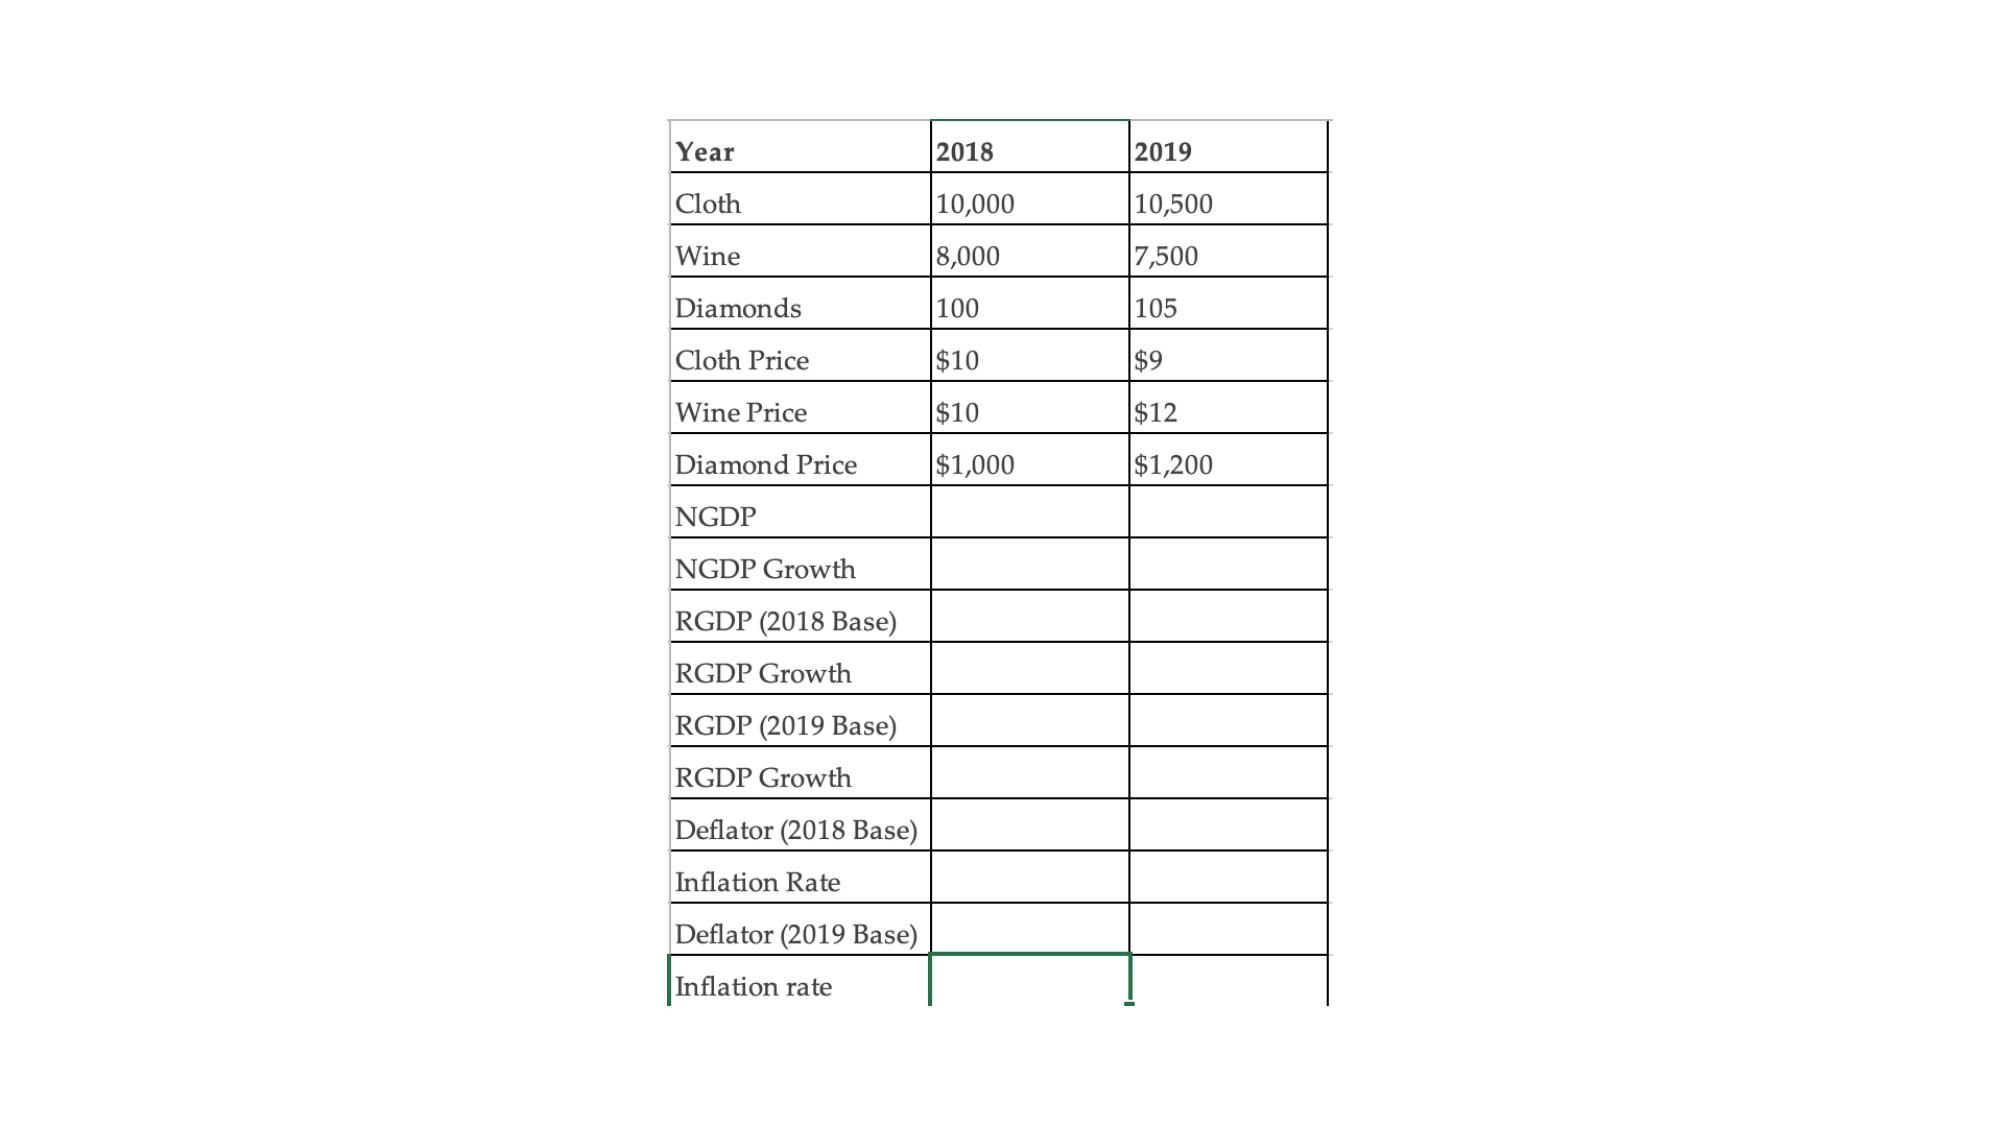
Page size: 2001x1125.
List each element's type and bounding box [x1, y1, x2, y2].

picture [667, 119, 1333, 1006]
